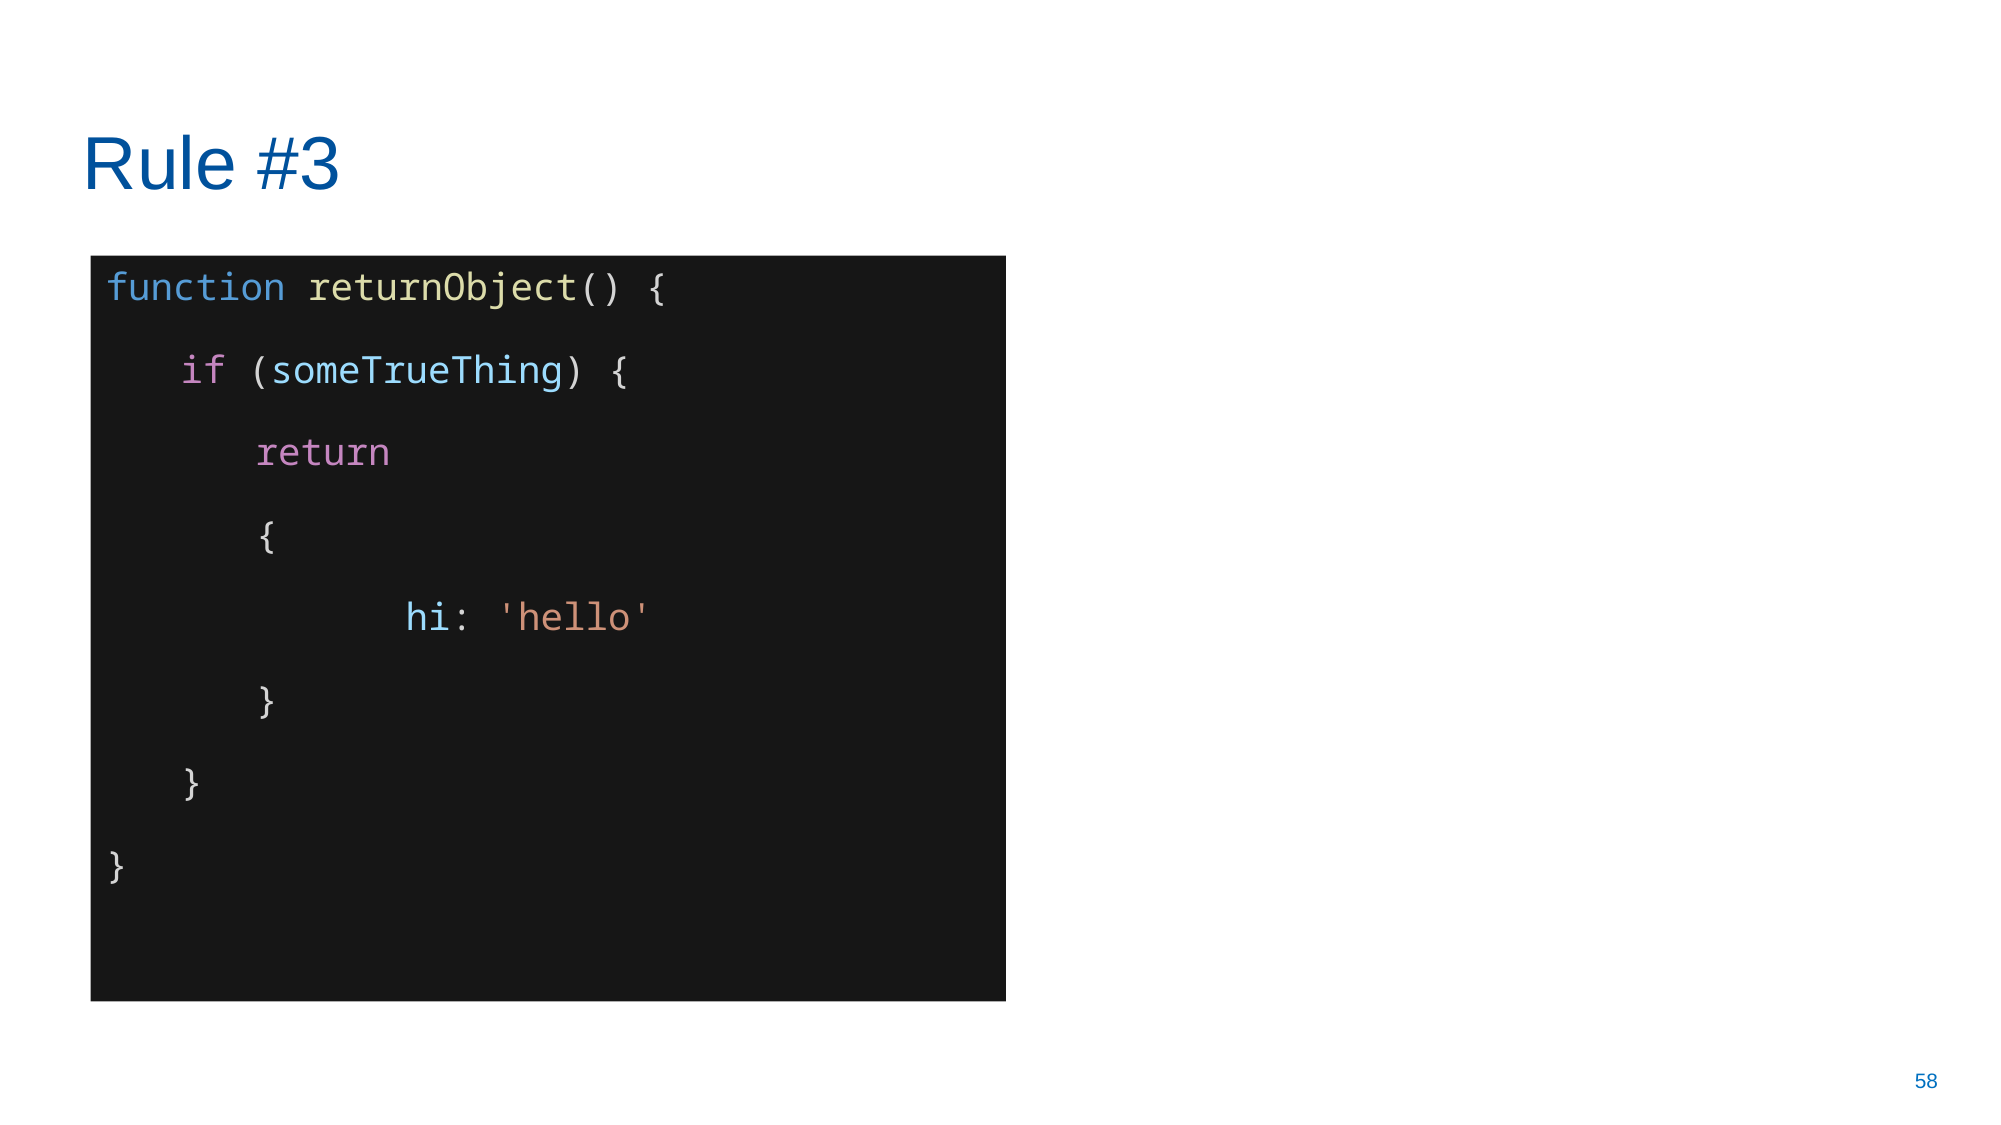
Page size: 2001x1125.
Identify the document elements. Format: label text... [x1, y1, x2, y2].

list function returnObject() { if (someTrueThing) { return { hi: 'hello' } } } [90, 255, 1006, 1002]
title Rule #3 [67, 24, 1565, 212]
